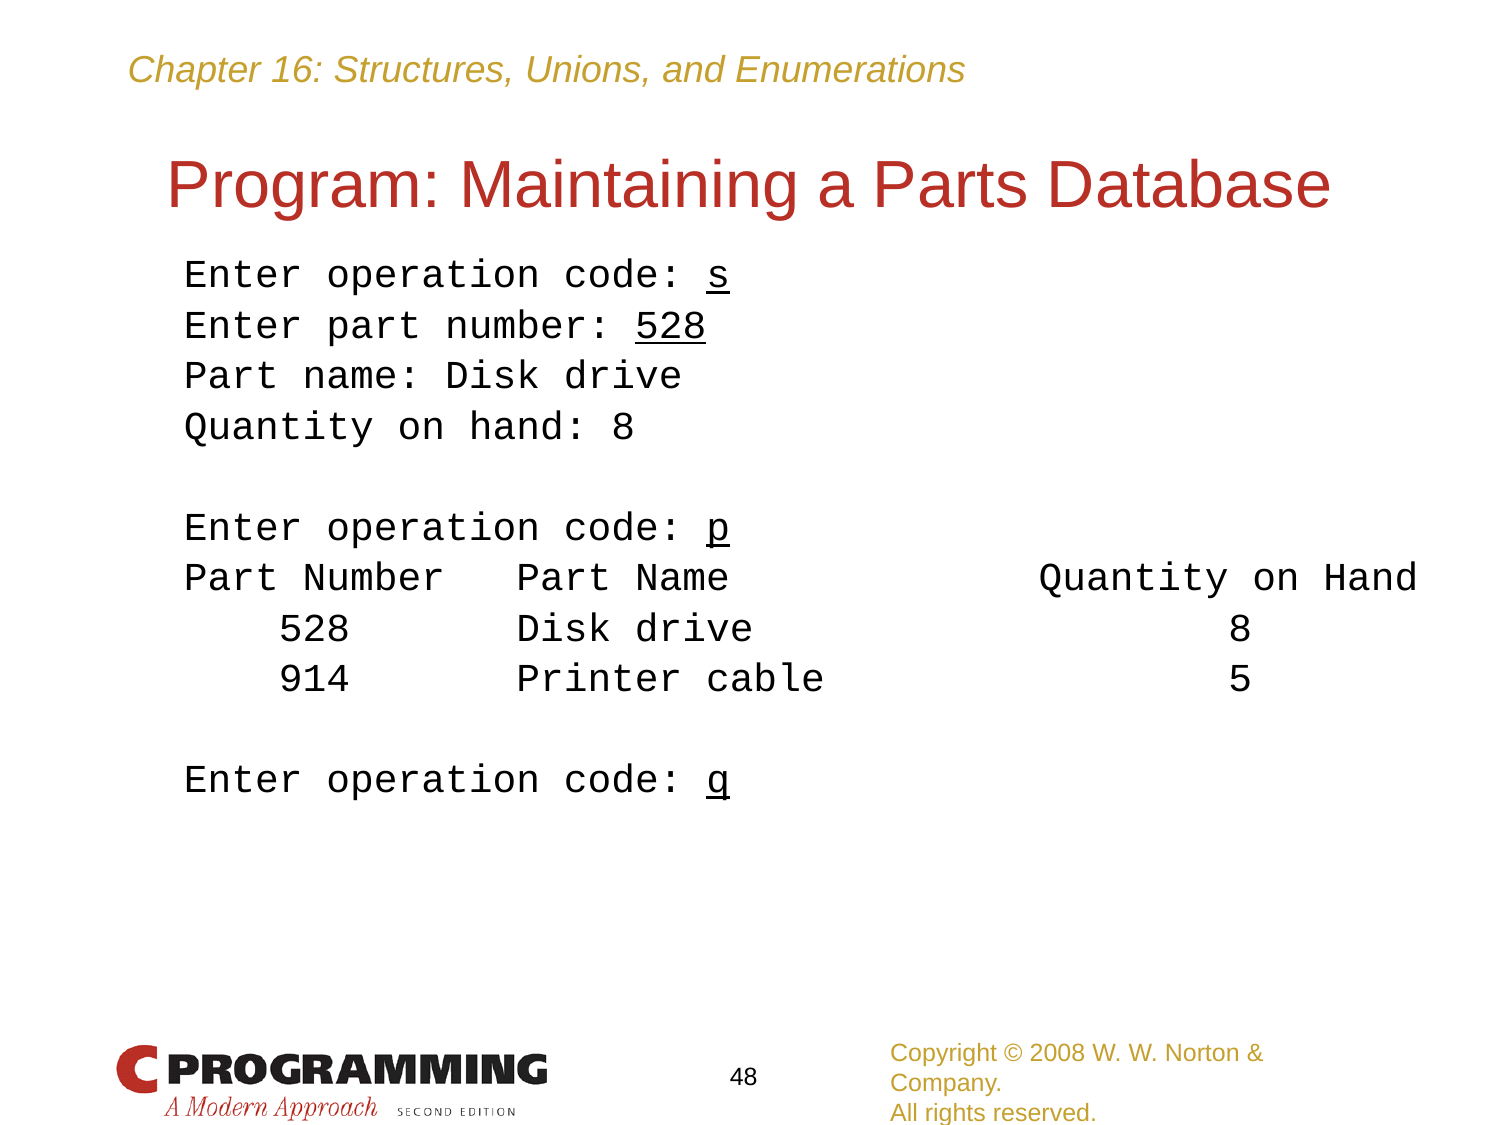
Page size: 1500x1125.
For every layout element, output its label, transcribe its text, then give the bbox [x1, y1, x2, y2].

footer Copyright © 2008 W. W. Norton & Company. All rights reserved. [874, 1043, 1388, 1119]
slide_number 48 [687, 1049, 801, 1101]
picture [112, 1041, 550, 1123]
title Program: Maintaining a Parts Database [112, 125, 1388, 238]
list Enter operation code: s Enter part number: 528 Part name: Disk drive Quantity on hand: 8 Enter operation code: p Part Number Part Name Quantity on Hand 528 Disk drive 8 914 Printer cable 5 Enter operation code: q [112, 249, 1438, 1038]
